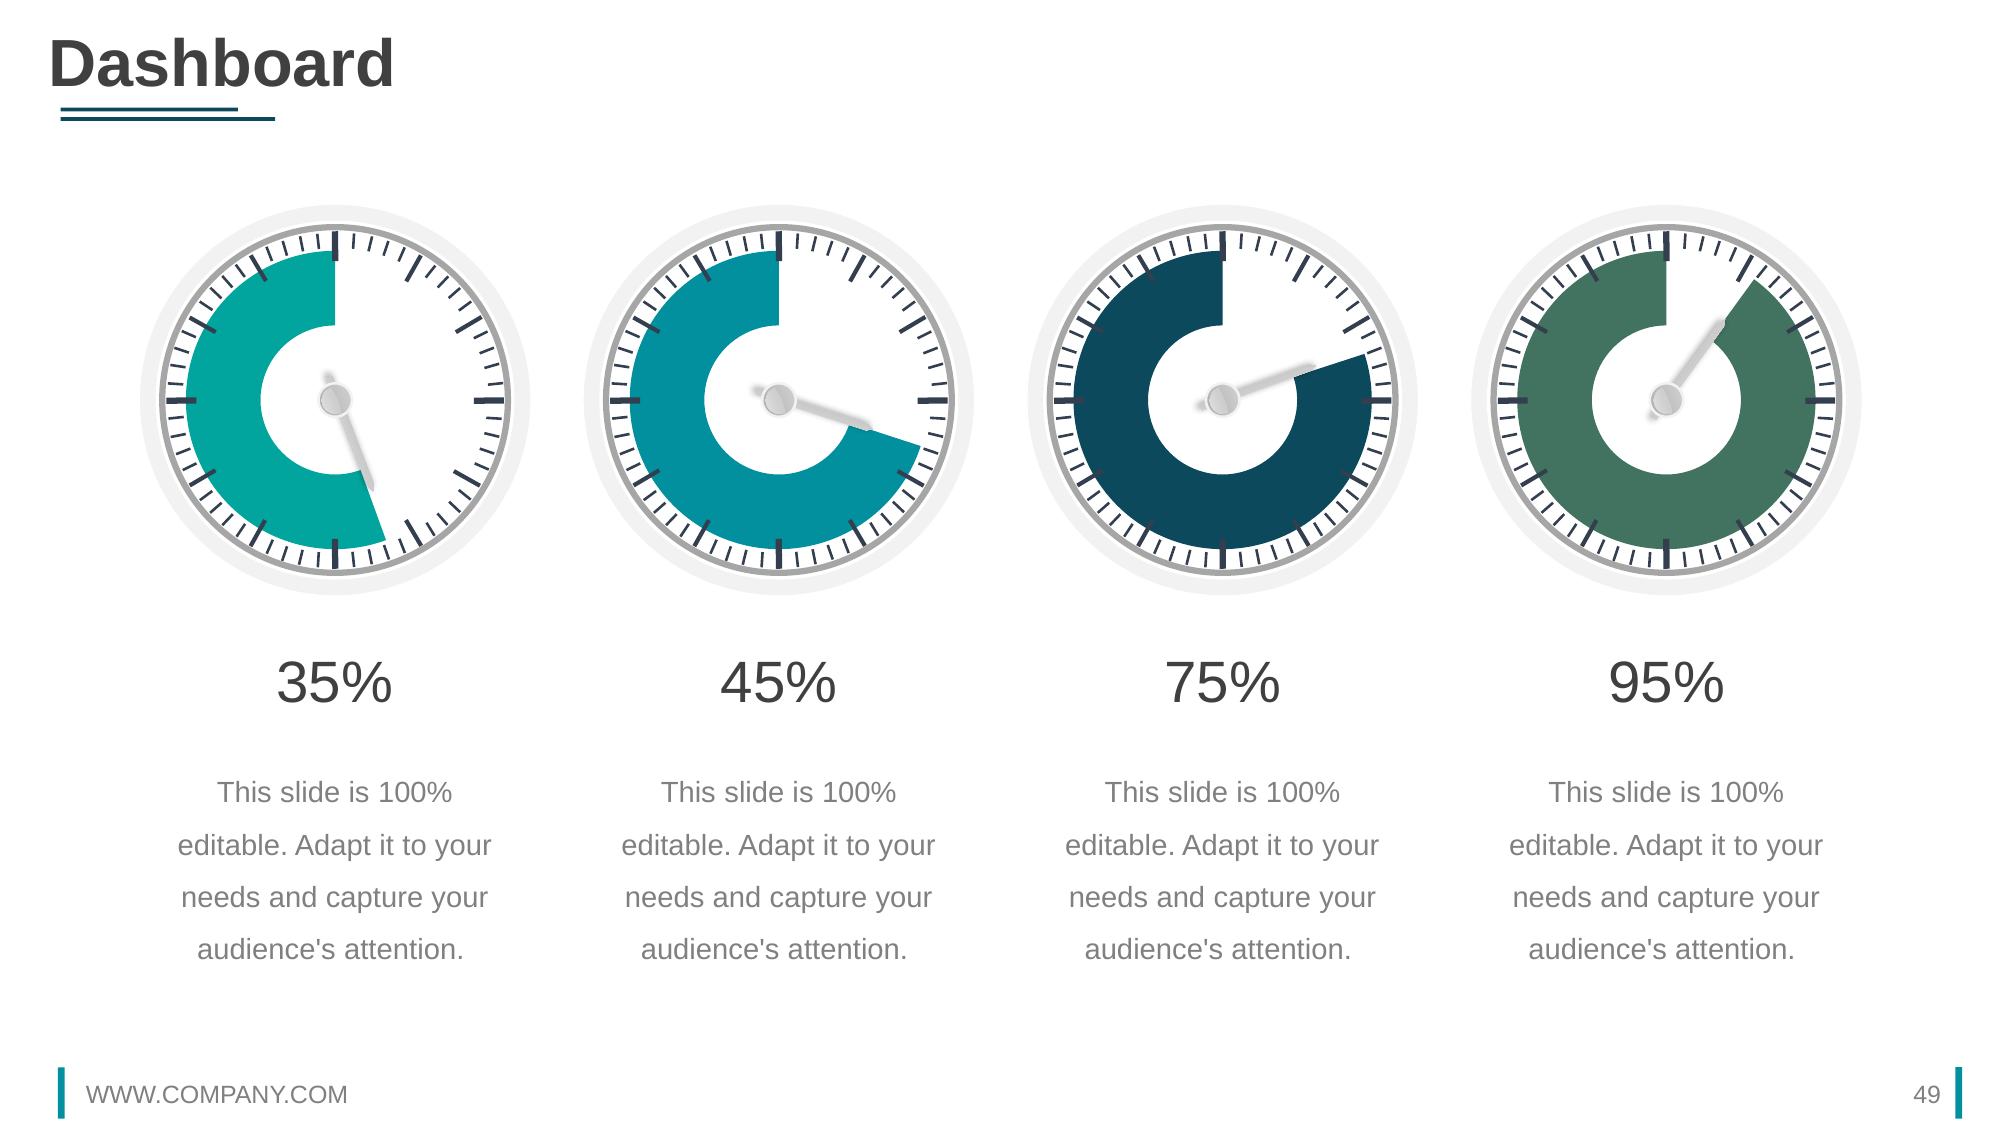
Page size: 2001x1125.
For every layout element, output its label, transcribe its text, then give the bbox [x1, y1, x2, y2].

footer WWW.COMPANY.COM [70, 1063, 746, 1124]
slide_number 49 [1887, 1063, 1957, 1124]
text_box Dashboard [33, 12, 2000, 107]
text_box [139, 204, 1863, 976]
